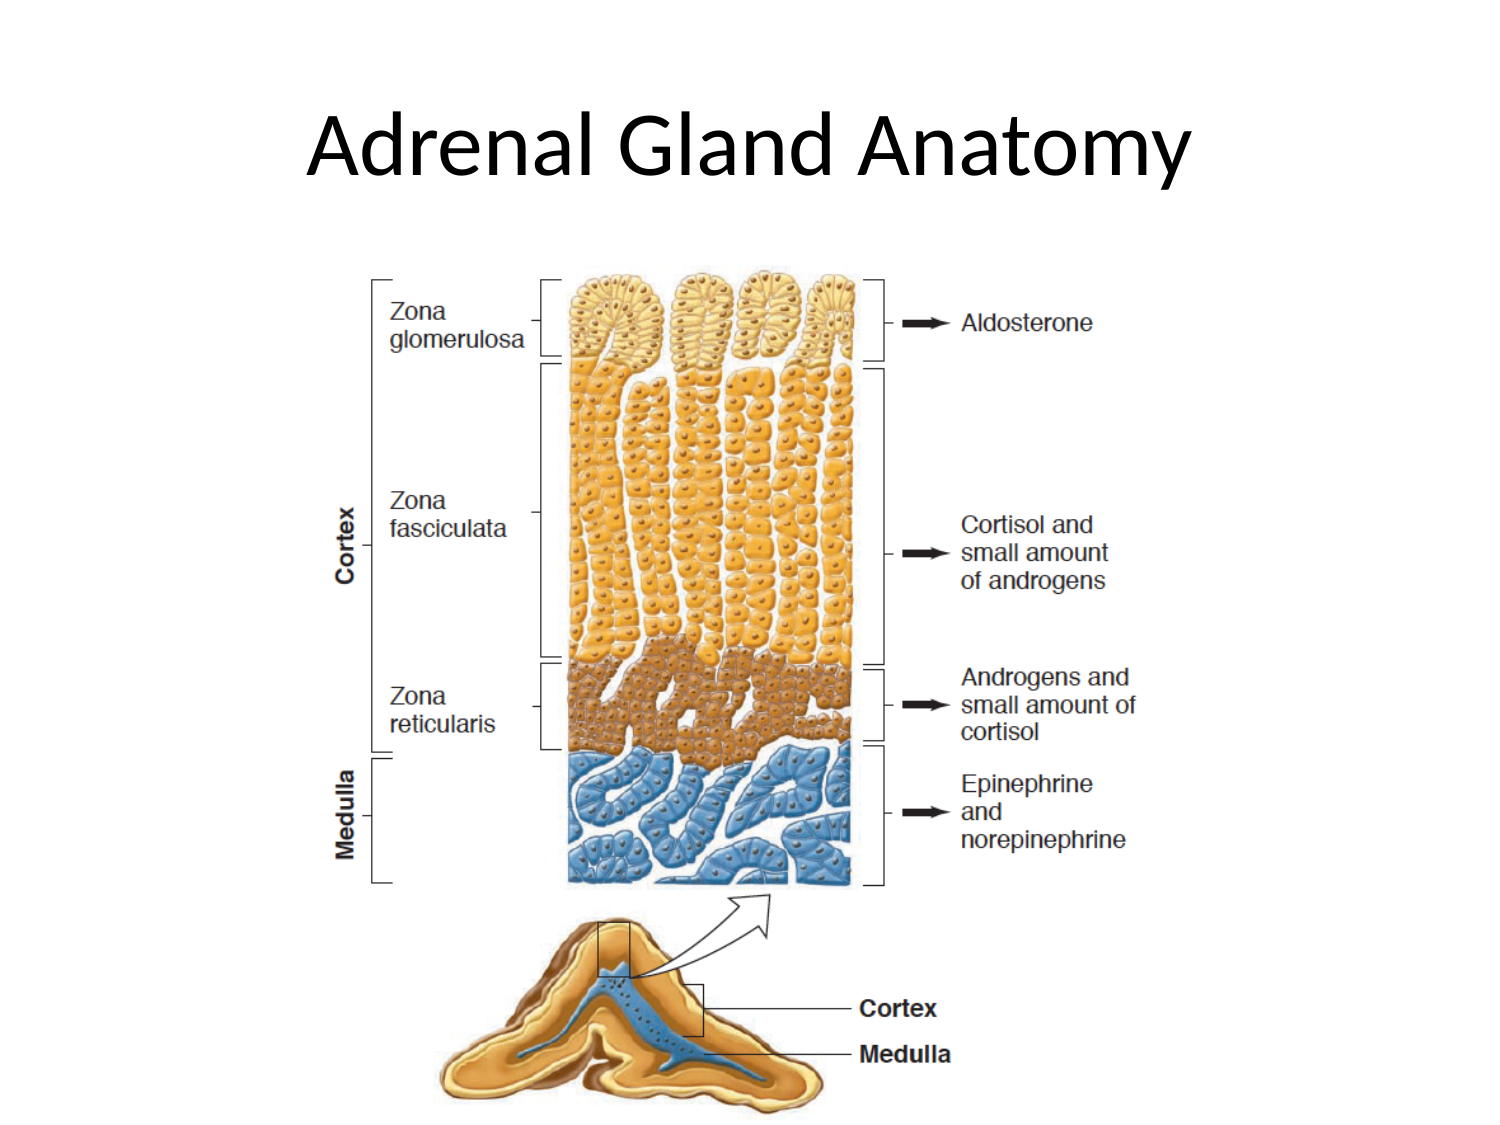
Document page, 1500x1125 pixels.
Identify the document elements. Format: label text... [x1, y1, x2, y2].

title Adrenal Gland Anatomy [75, 45, 1425, 233]
picture [295, 244, 1172, 1125]
